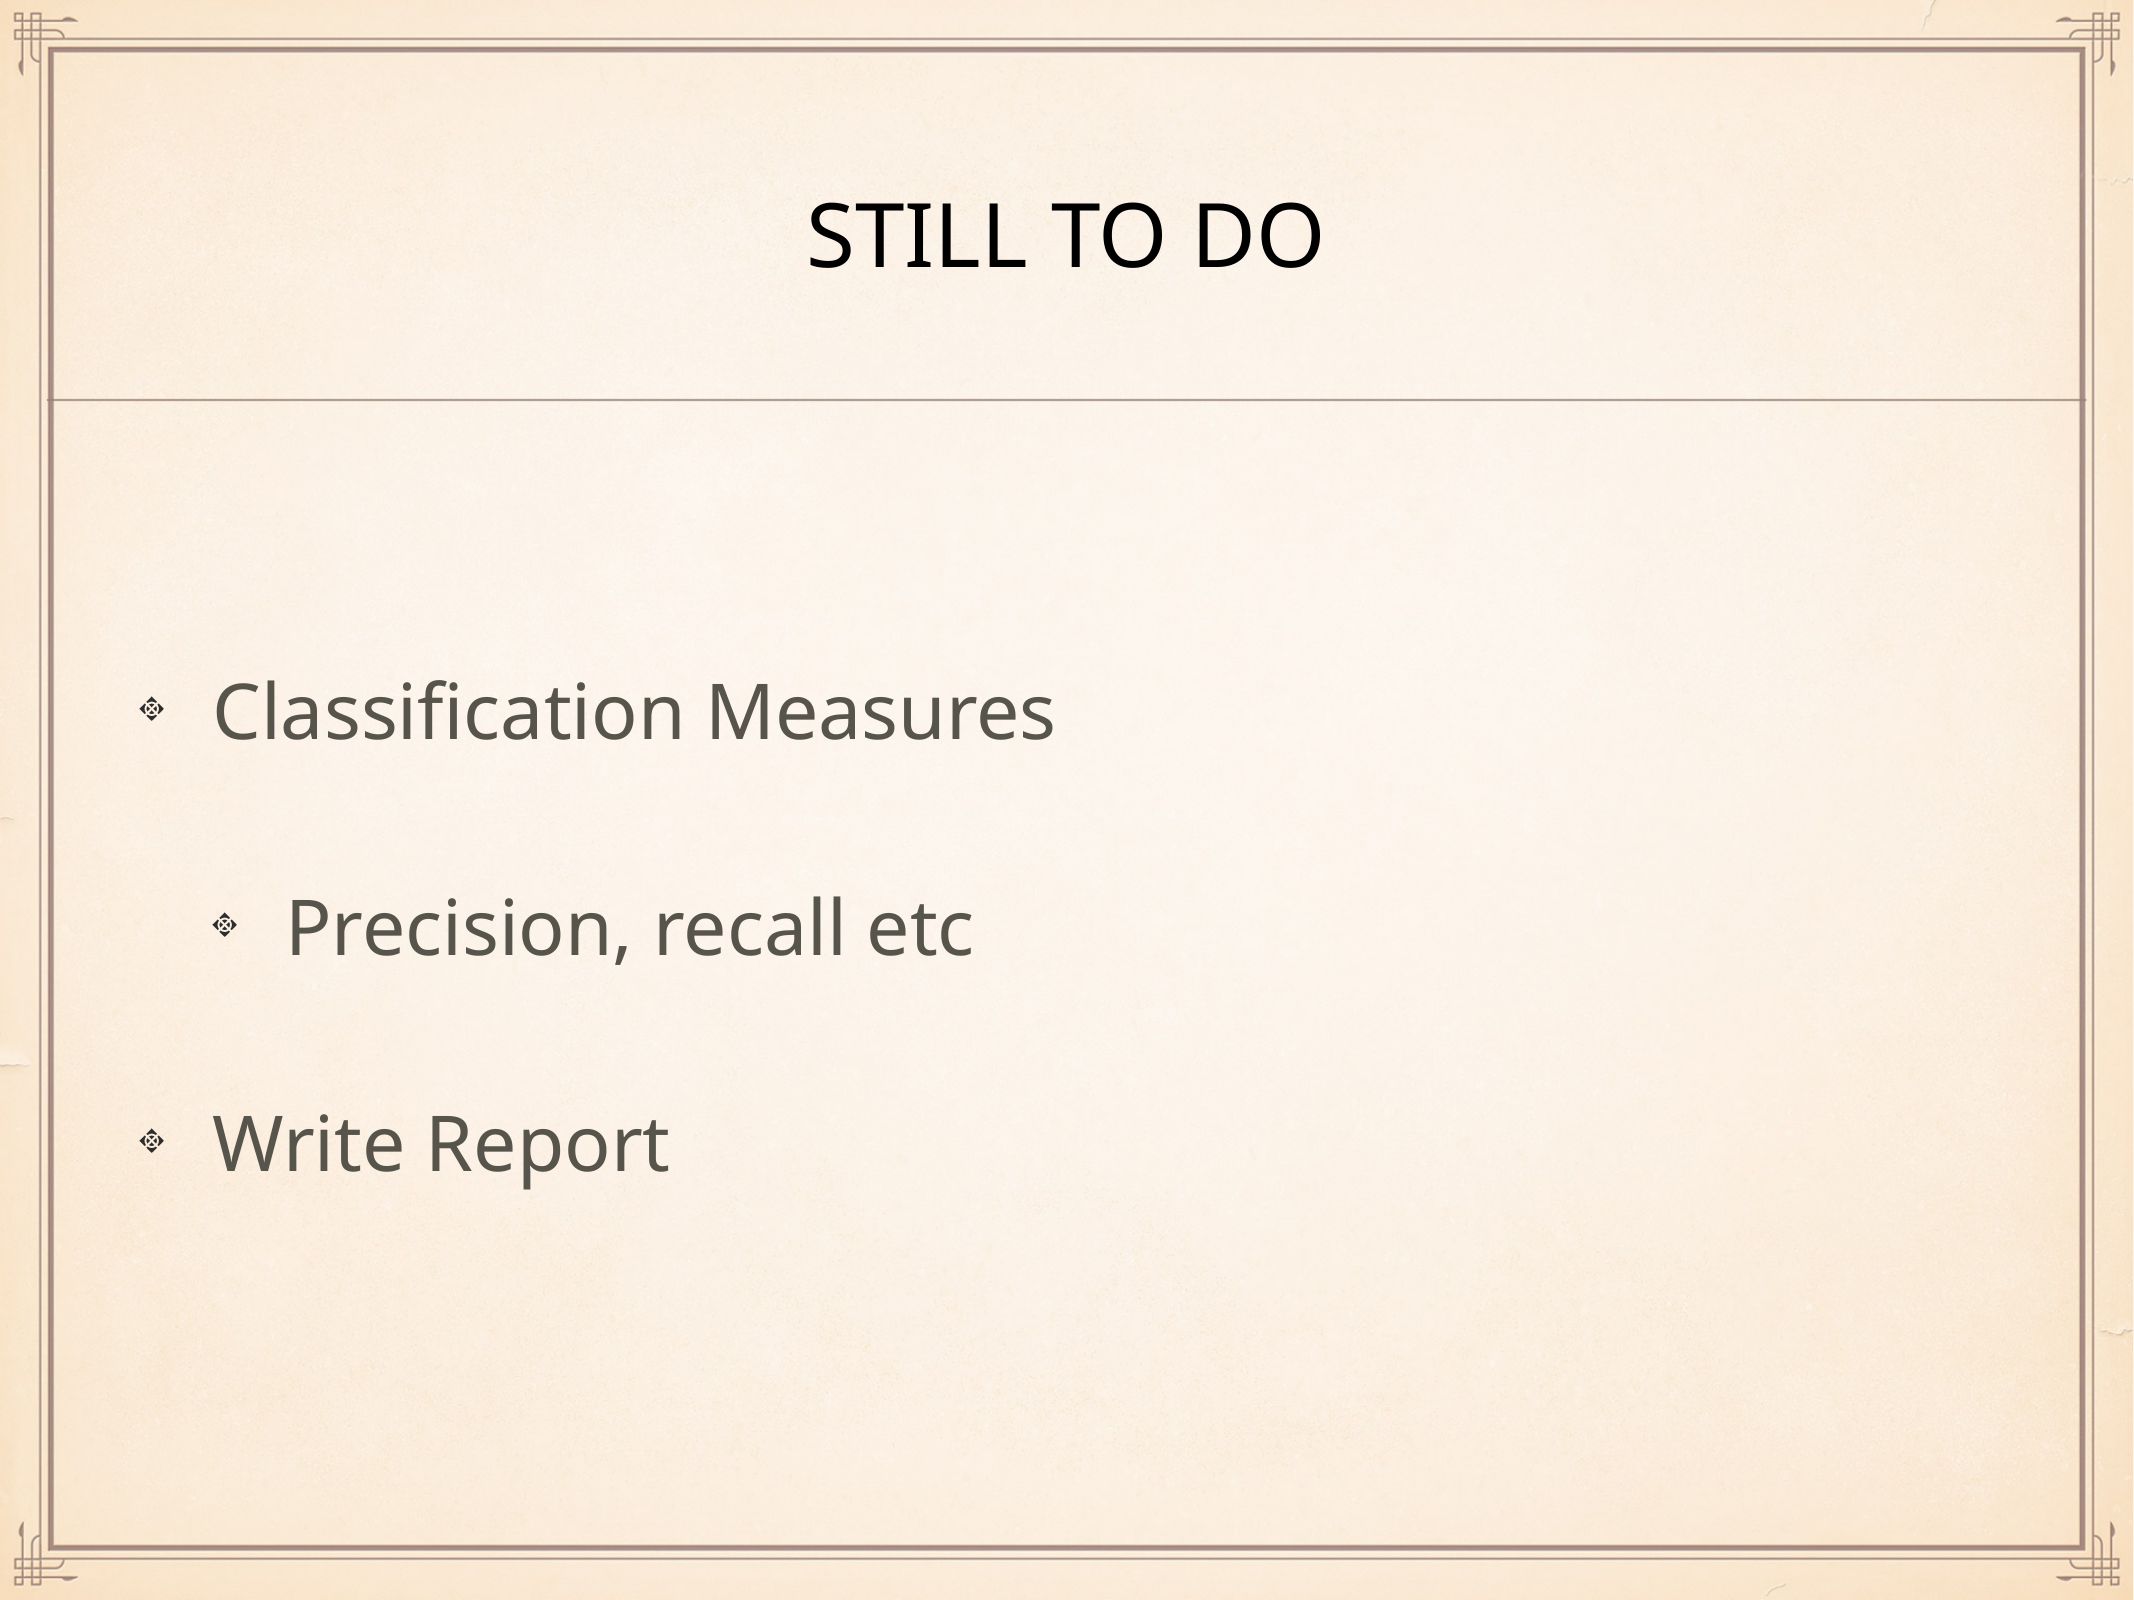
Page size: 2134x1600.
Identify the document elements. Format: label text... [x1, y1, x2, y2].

picture [0, 0, 2134, 1600]
title still to do [139, 136, 1995, 347]
list Classification Measures Precision, recall etc Write Report [139, 475, 1995, 1365]
